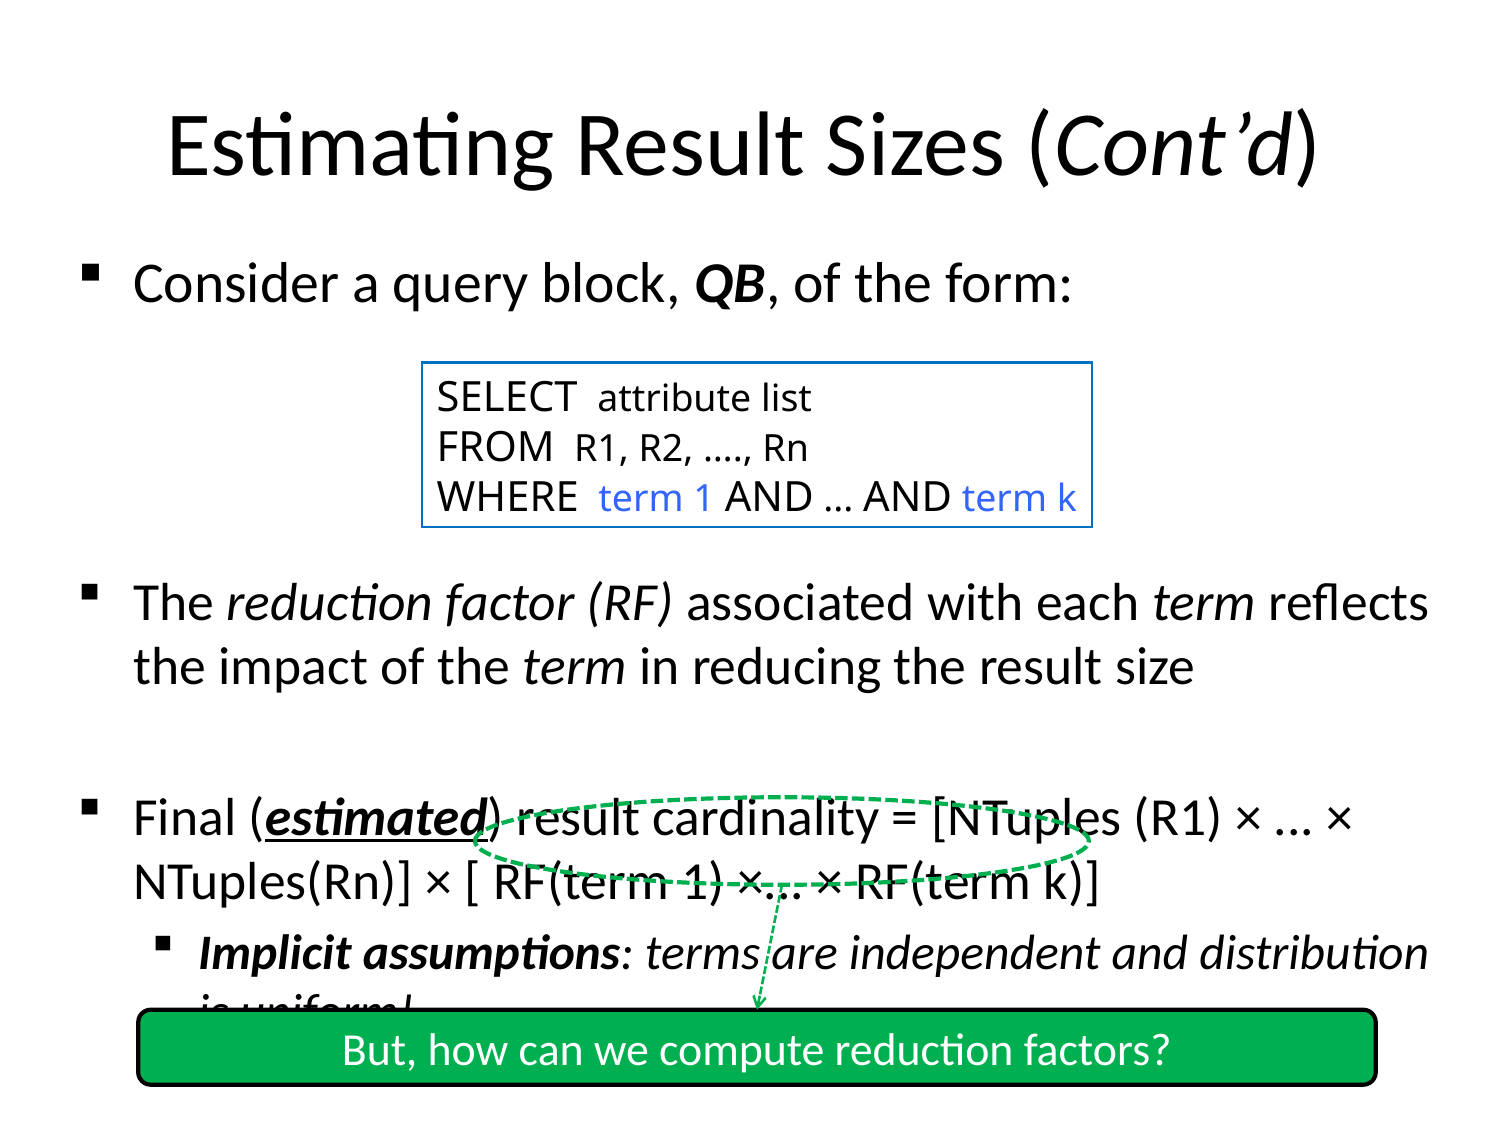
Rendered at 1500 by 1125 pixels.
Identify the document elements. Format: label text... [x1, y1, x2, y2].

list Consider a query block, QB, of the form: The reduction factor (RF) associated with each term reflects the impact of the term in reducing the result size Final (estimated) result cardinality = [NTuples (R1) × ... × NTuples(Rn)] × [ RF(term 1) ×... × RF(term k)] Implicit assumptions: terms are independent and distribution is uniform! [62, 237, 1480, 1050]
title Estimating Result Sizes (Cont’d) [12, 45, 1475, 233]
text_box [756, 884, 783, 1011]
text_box SELECT attribute list FROM R1, R2, …., Rn WHERE term 1 AND ... AND term k [421, 362, 1092, 528]
text_box [472, 795, 1091, 887]
text_box But, how can we compute reduction factors? [136, 1007, 1378, 1087]
